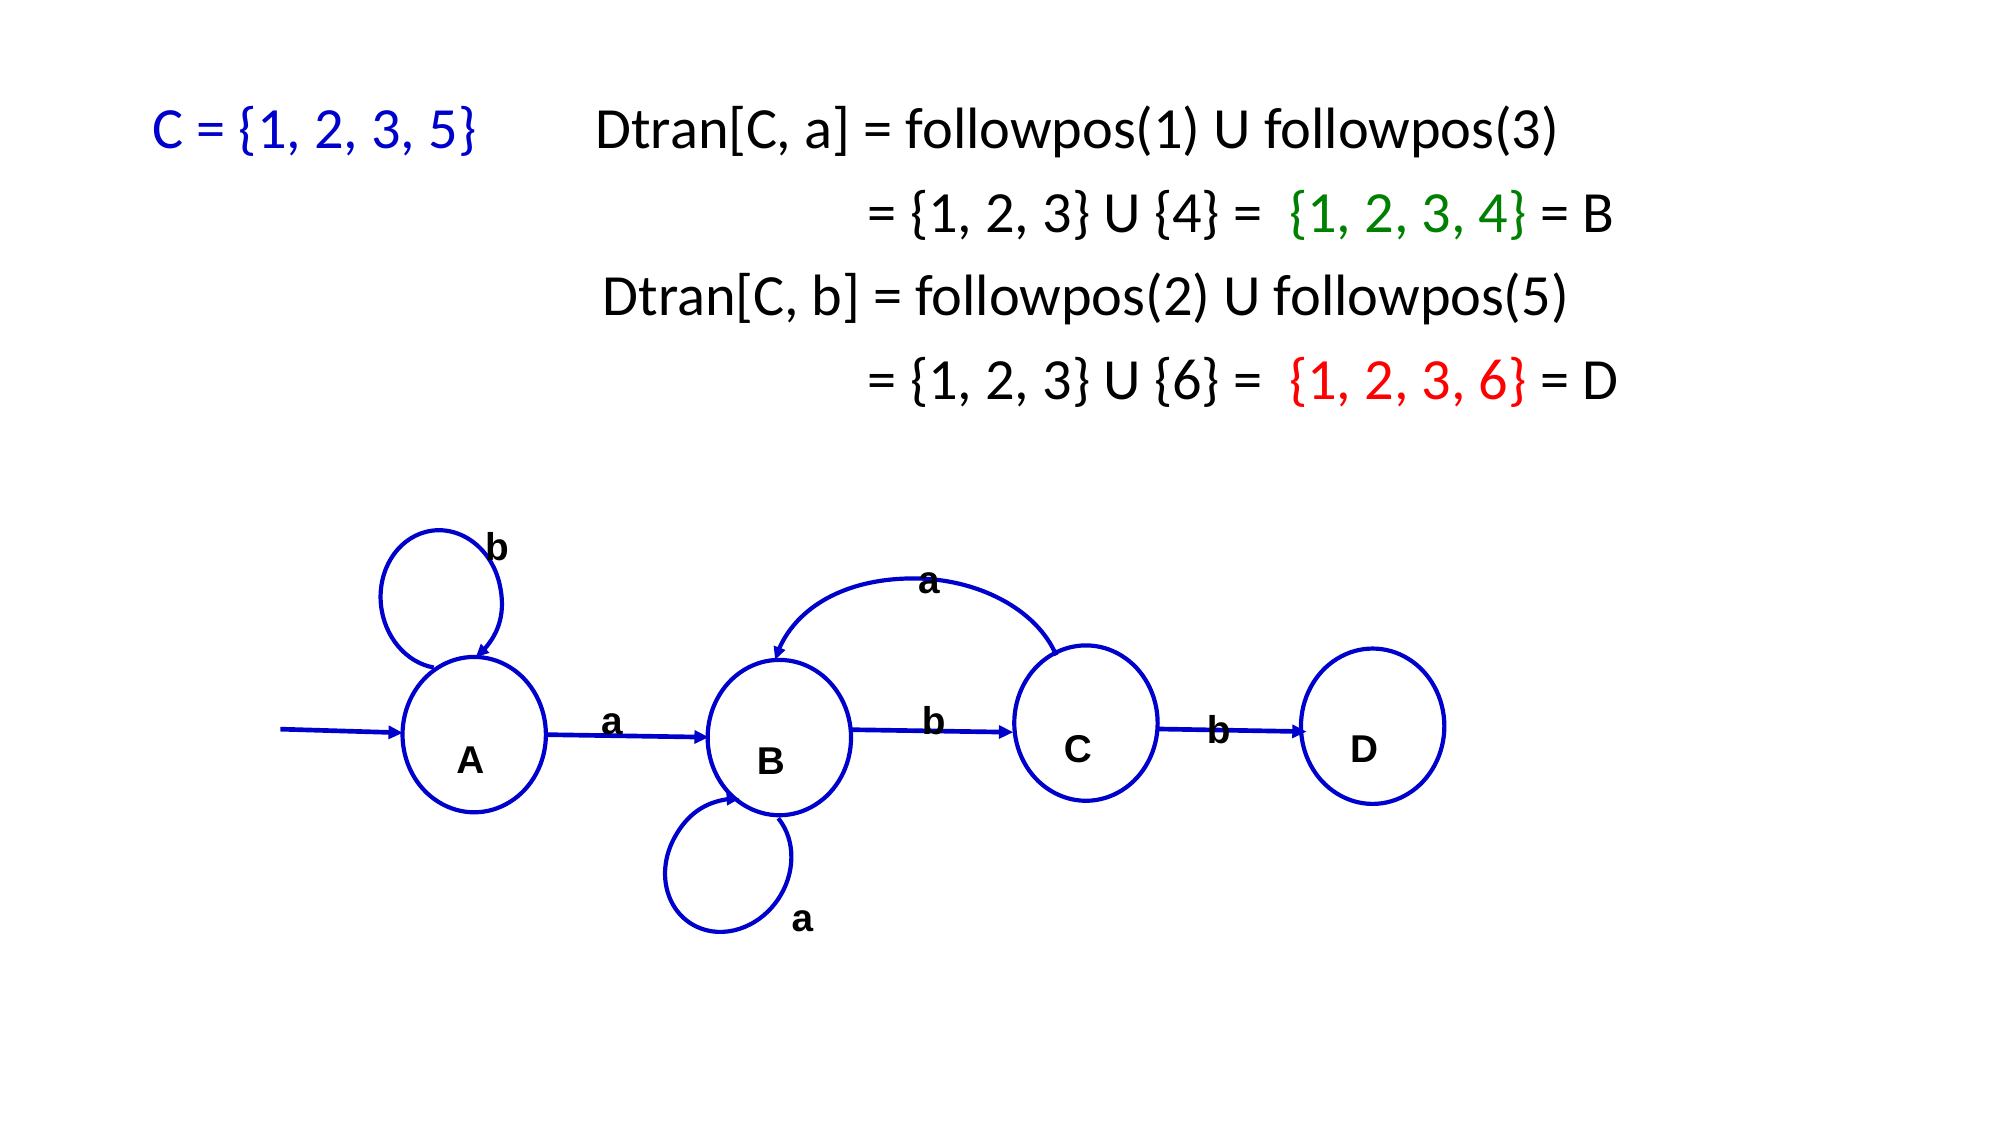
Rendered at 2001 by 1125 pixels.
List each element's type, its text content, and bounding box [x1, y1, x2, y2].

list C = {1, 2, 3, 5} Dtran[C, a] = followpos(1) U followpos(3) = {1, 2, 3} U {4} = {1, 2, 3, 4} = B Dtran[C, b] = followpos(2) U followpos(5) = {1, 2, 3} U {6} = {1, 2, 3, 6} = D [137, 90, 1863, 1014]
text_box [280, 469, 1445, 937]
